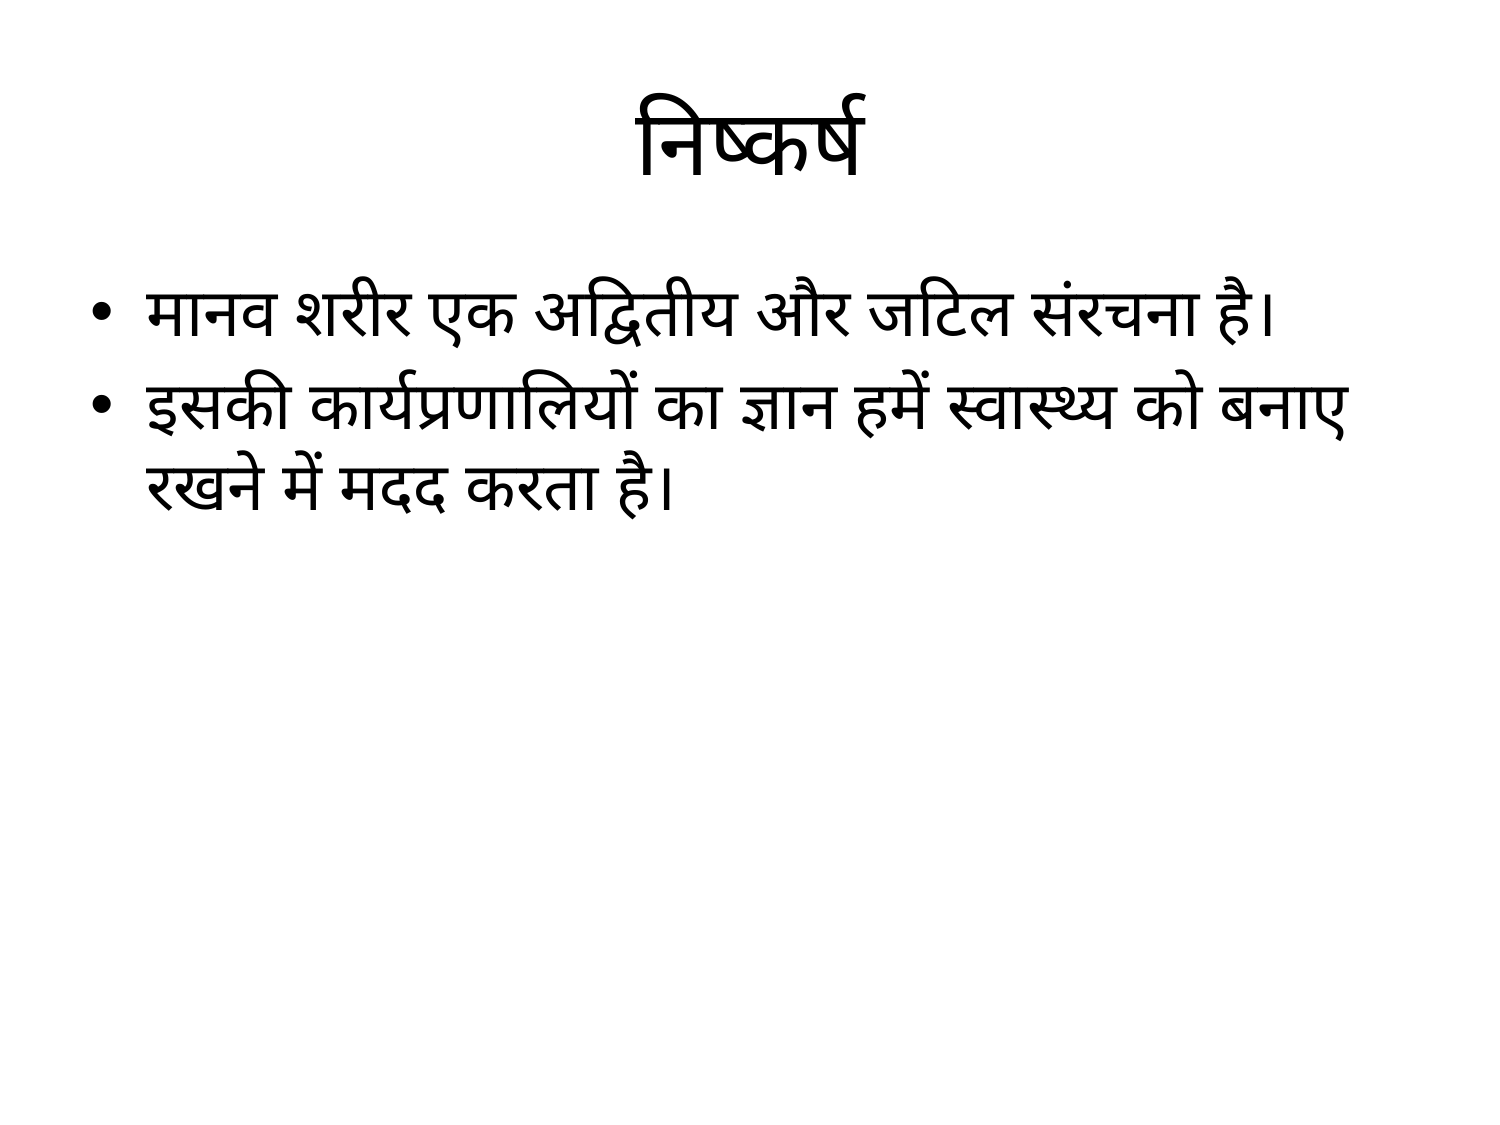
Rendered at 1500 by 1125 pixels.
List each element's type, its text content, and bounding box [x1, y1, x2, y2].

list मानव शरीर एक अद्वितीय और जटिल संरचना है। इसकी कार्यप्रणालियों का ज्ञान हमें स्वास्थ्य को बनाए रखने में मदद करता है। [75, 262, 1425, 1005]
title निष्कर्ष [75, 45, 1425, 233]
